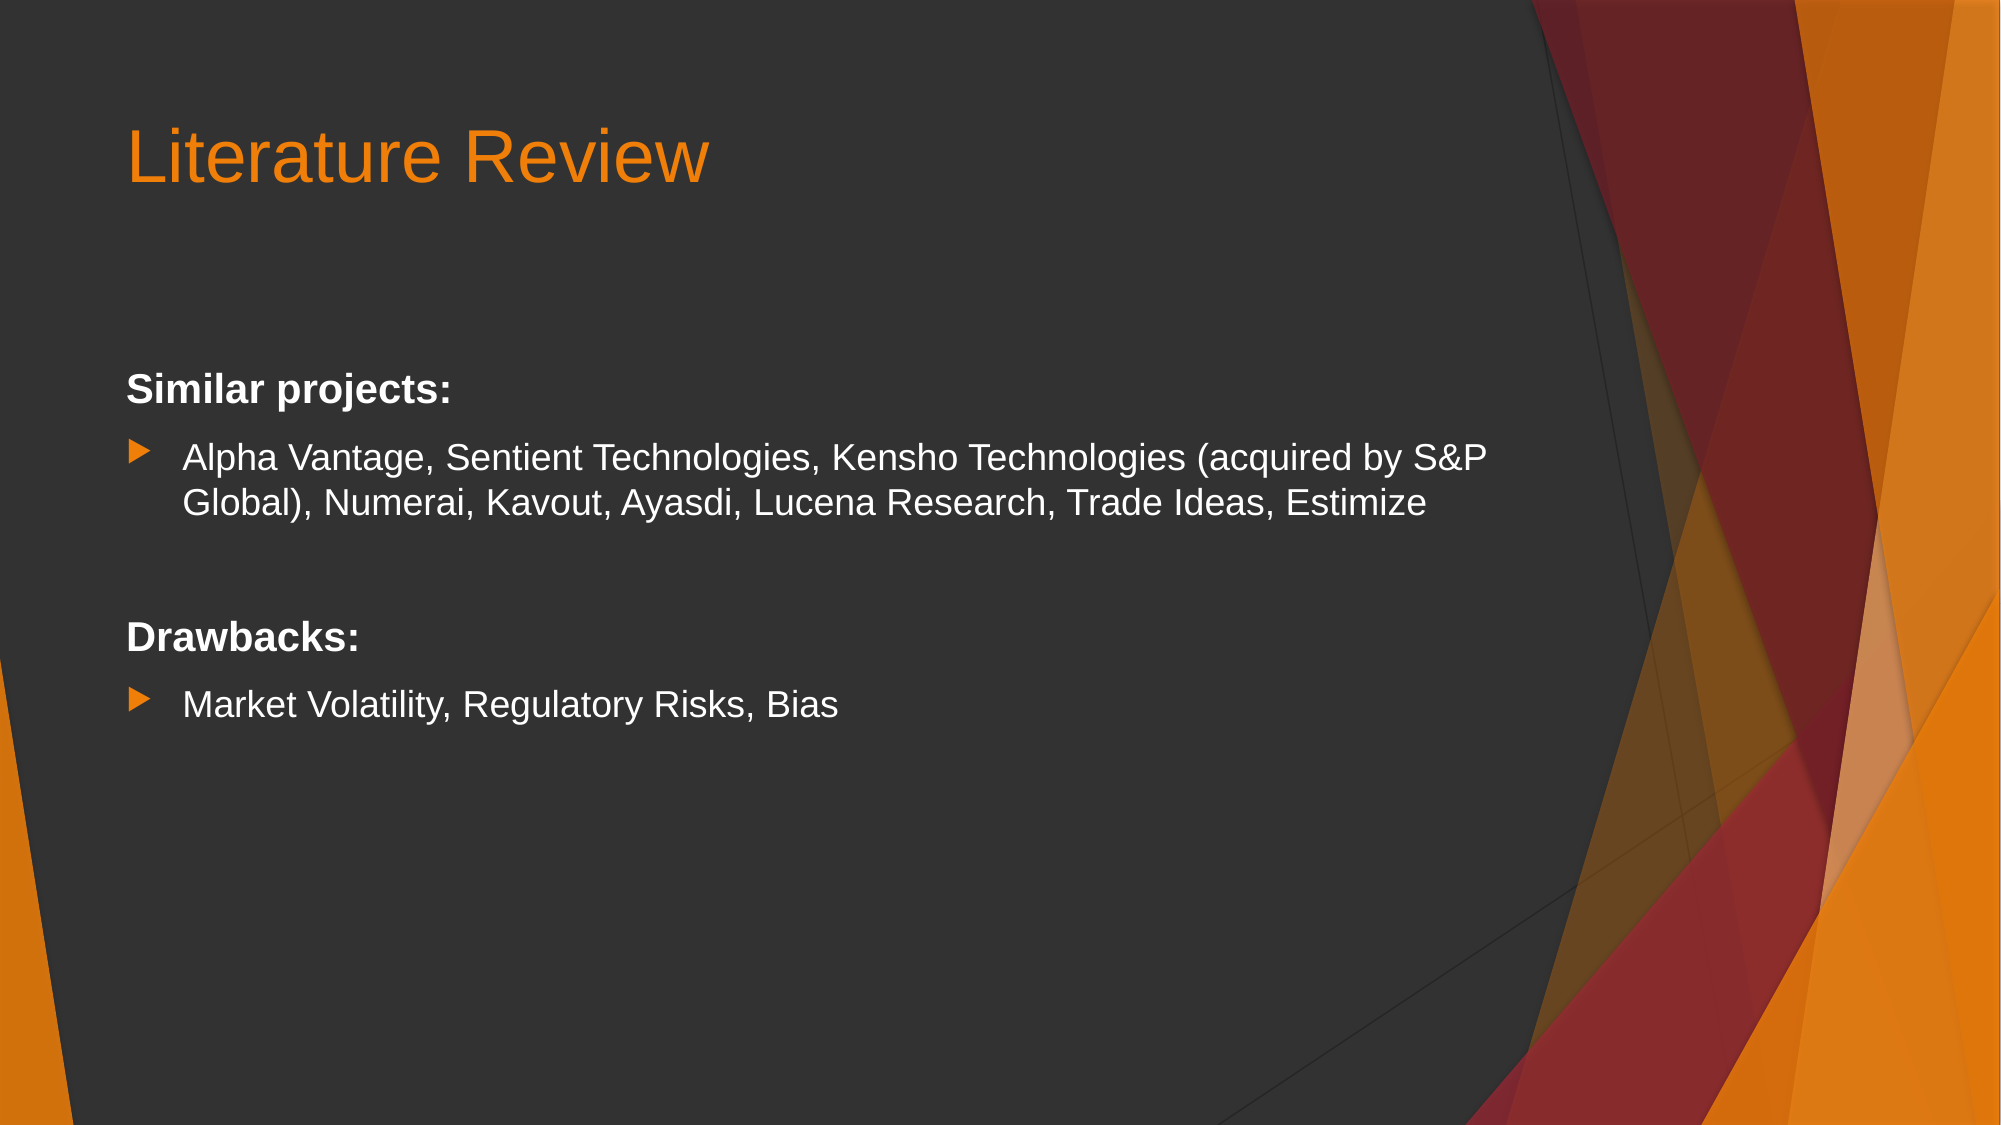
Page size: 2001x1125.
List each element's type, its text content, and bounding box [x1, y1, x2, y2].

title Literature Review [111, 99, 1522, 317]
list Similar projects: Alpha Vantage, Sentient Technologies, Kensho Technologies (acquired by S&P Global), Numerai, Kavout, Ayasdi, Lucena Research, Trade Ideas, Estimize Drawbacks: Market Volatility, Regulatory Risks, Bias [111, 354, 1522, 992]
